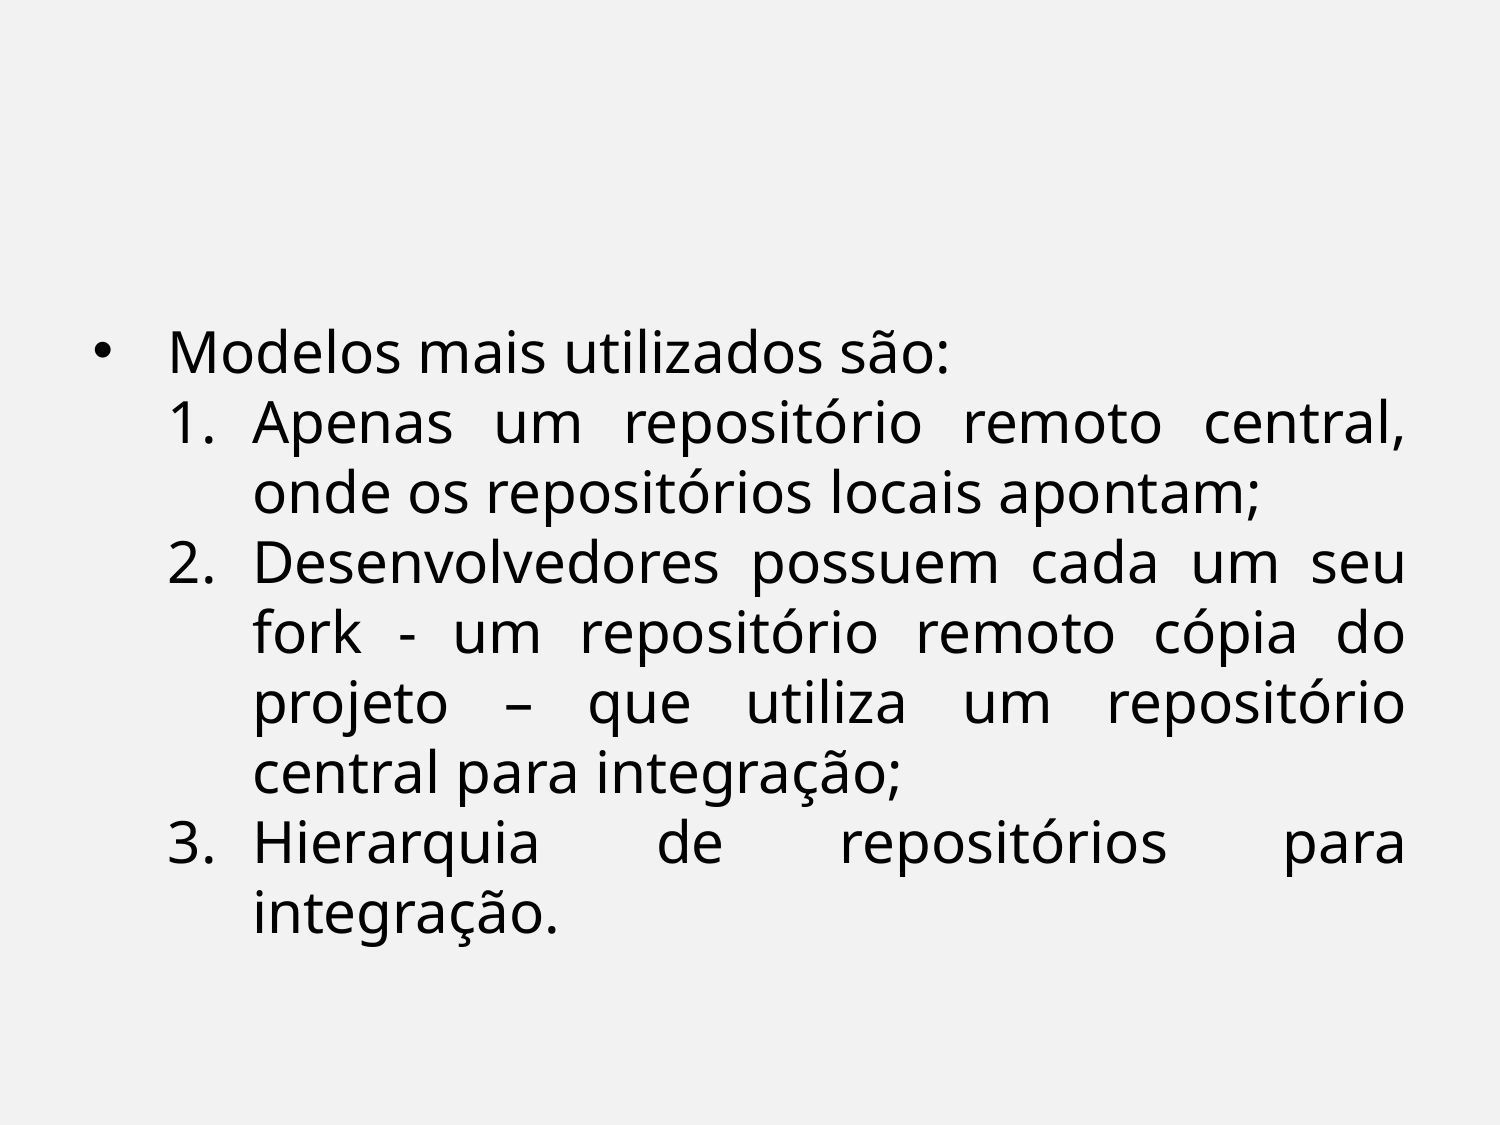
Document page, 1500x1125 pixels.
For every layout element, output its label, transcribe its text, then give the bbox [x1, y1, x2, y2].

text_box Modelos mais utilizados são: Apenas um repositório remoto central, onde os repositórios locais apontam; Desenvolvedores possuem cada um seu fork - um repositório remoto cópia do projeto – que utiliza um repositório central para integração; Hierarquia de repositórios para integração. [78, 307, 1422, 953]
